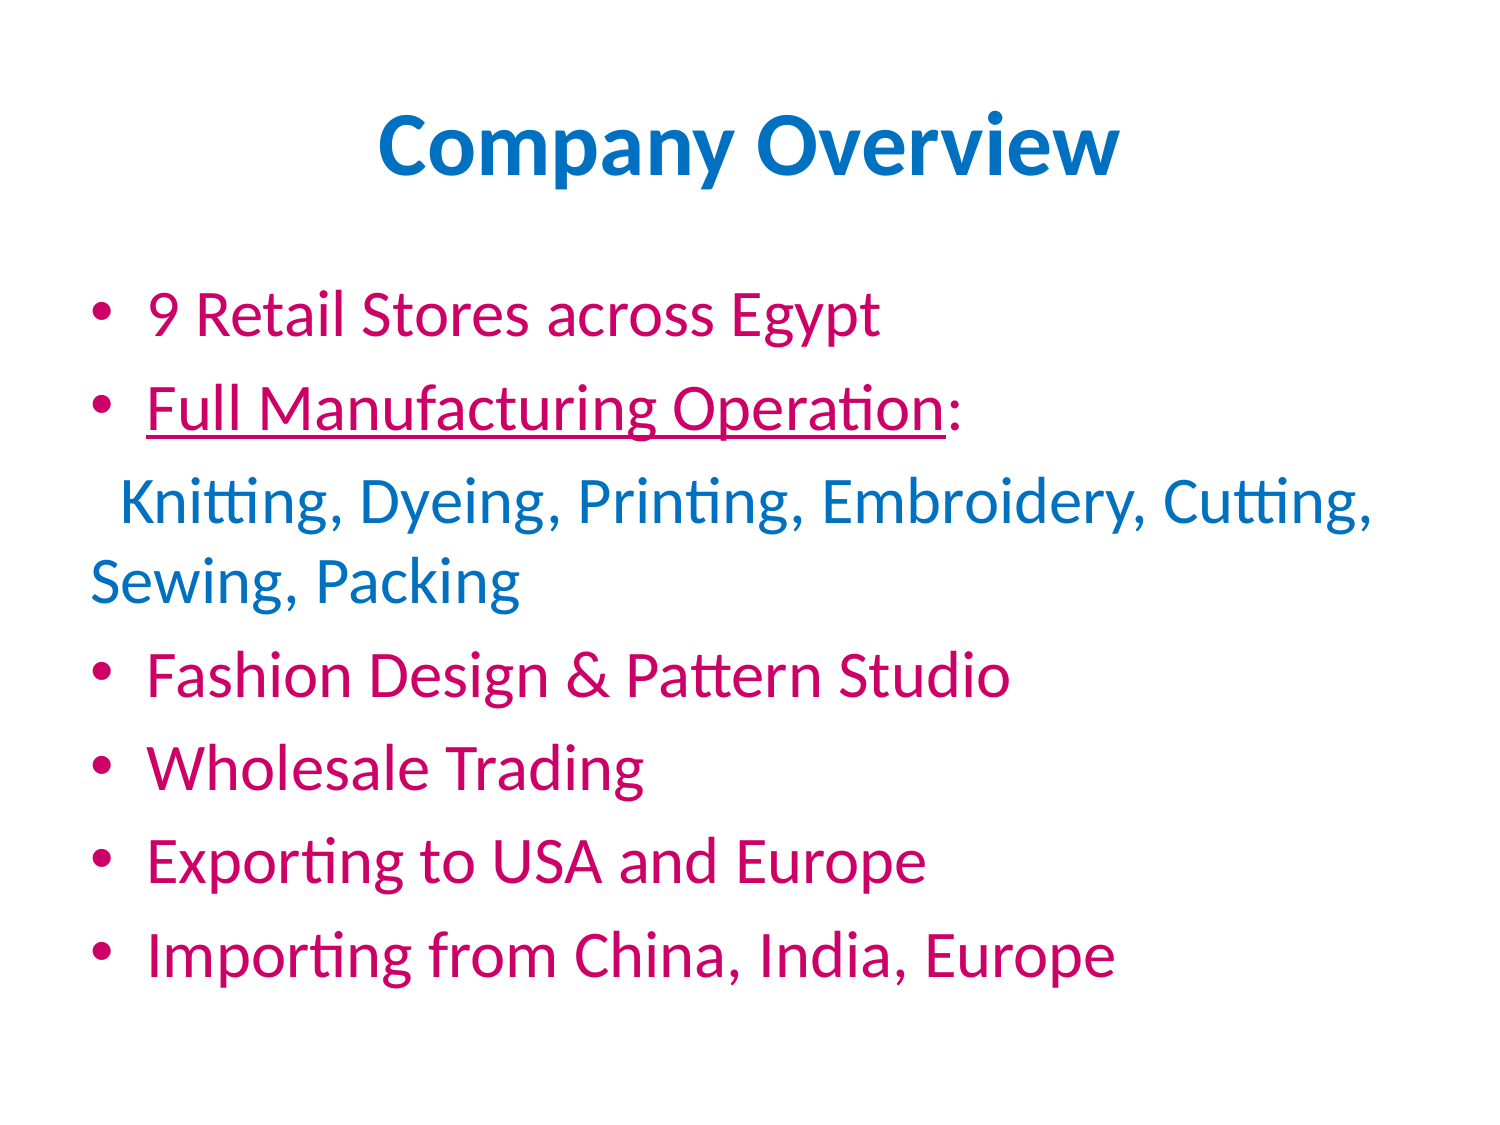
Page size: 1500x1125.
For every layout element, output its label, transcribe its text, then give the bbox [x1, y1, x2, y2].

title Company Overview [75, 45, 1425, 233]
list 9 Retail Stores across Egypt Full Manufacturing Operation: Knitting, Dyeing, Printing, Embroidery, Cutting, Sewing, Packing Fashion Design & Pattern Studio Wholesale Trading Exporting to USA and Europe Importing from China, India, Europe [75, 262, 1425, 1005]
